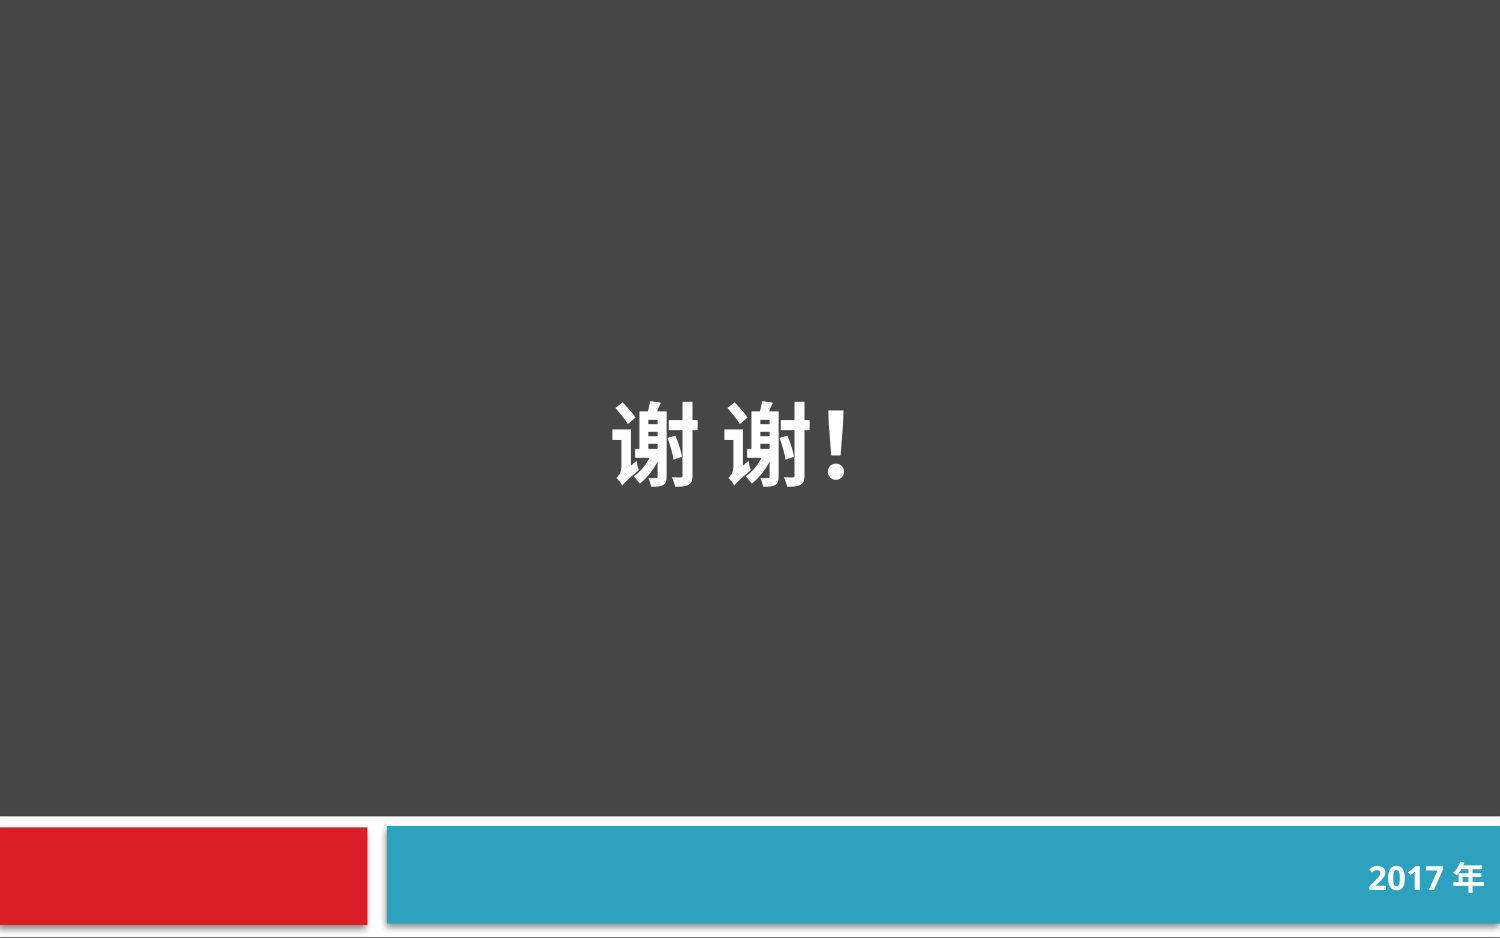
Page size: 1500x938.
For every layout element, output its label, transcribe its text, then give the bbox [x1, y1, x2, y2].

text_box 2017年 [1086, 847, 1500, 906]
title 谢 谢！ [478, 338, 1037, 616]
subtitle [395, 823, 1500, 917]
